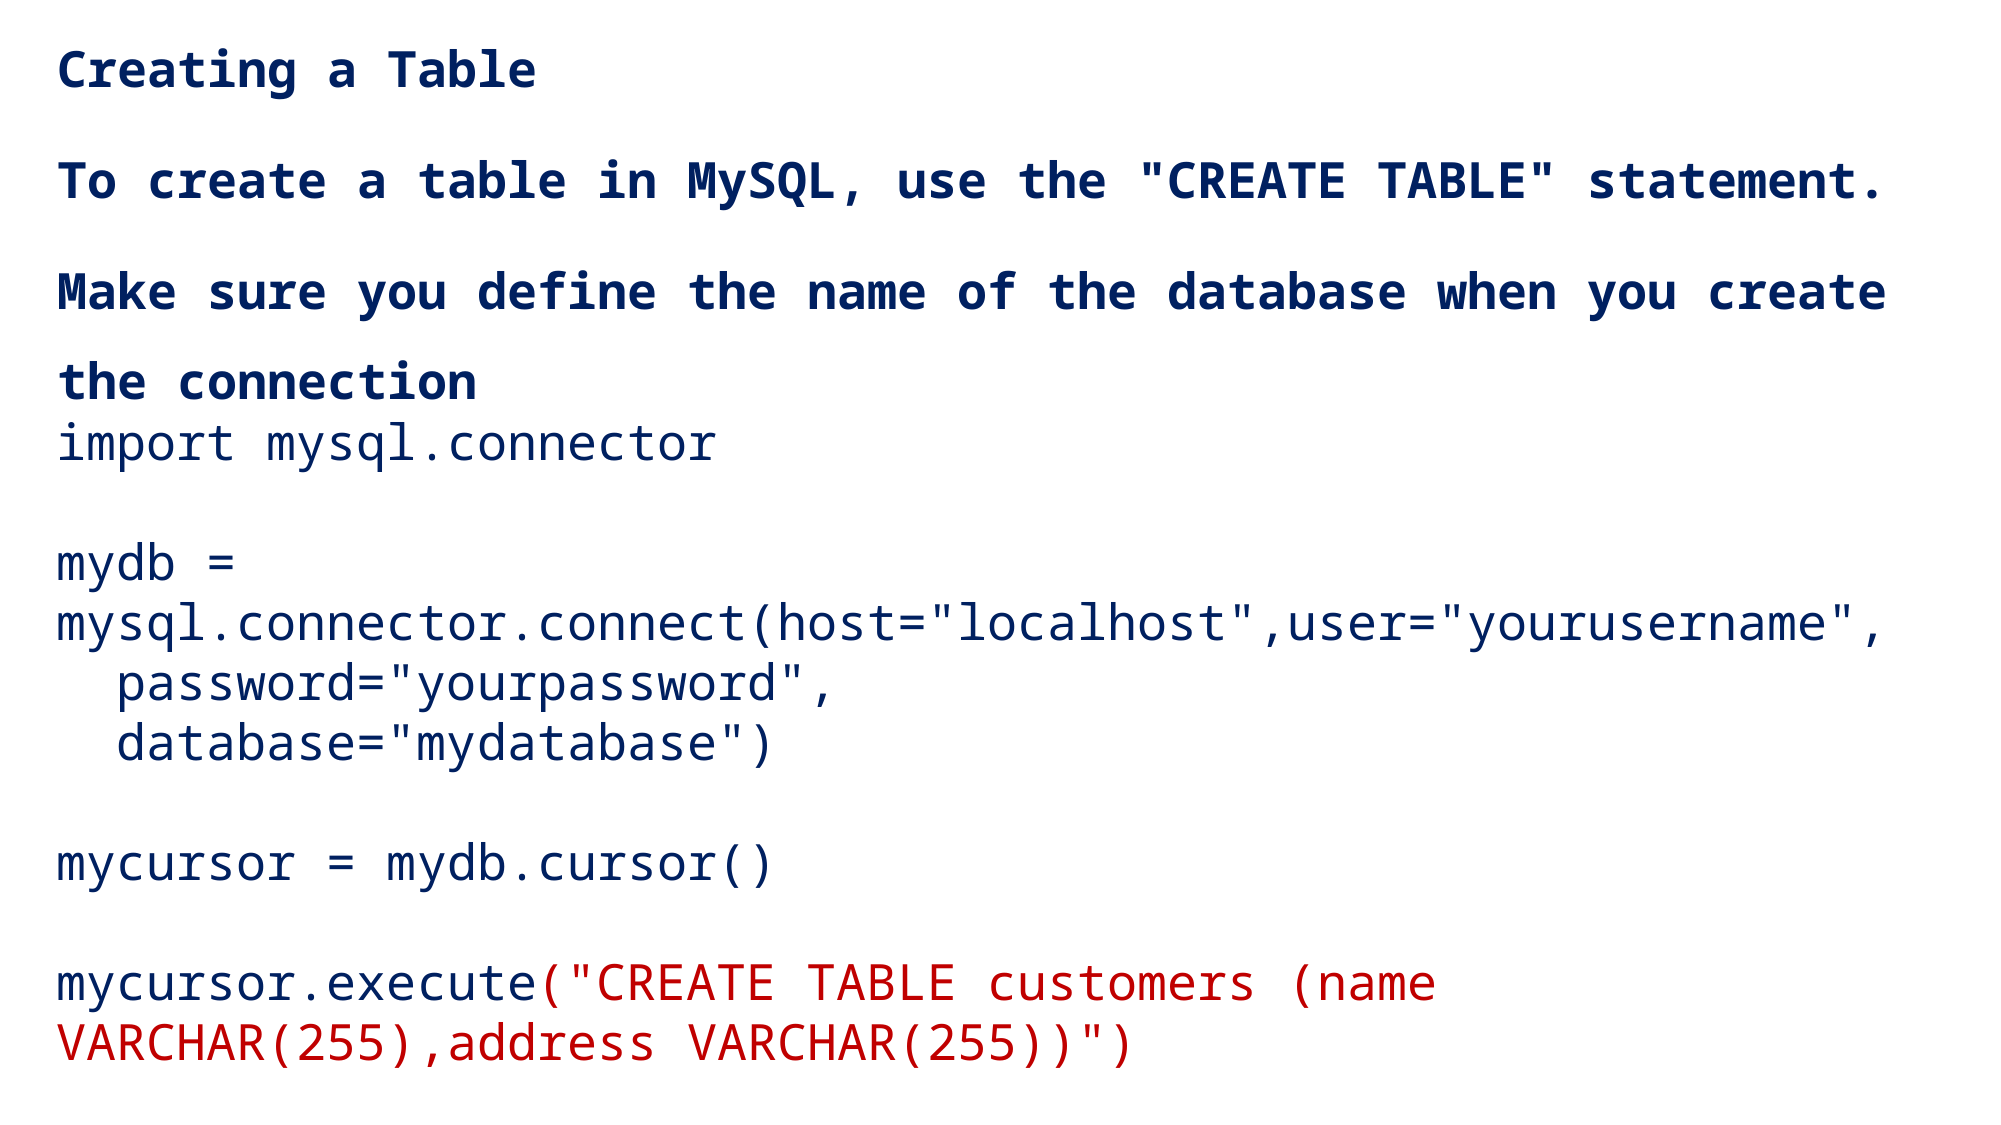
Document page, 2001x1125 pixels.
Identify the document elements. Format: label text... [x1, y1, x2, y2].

text_box [79, 285, 980, 338]
text_box Creating a Table To create a table in MySQL, use the "CREATE TABLE" statement. Make sure you define the name of the database when you create the connection [42, 0, 2000, 121]
text_box import mysql.connector mydb = mysql.connector.connect(host="localhost",user="yourusername", password="yourpassword", database="mydatabase") mycursor = mydb.cursor() mycursor.execute("CREATE TABLE customers (name VARCHAR(255),address VARCHAR(255))") [42, 402, 2000, 1078]
